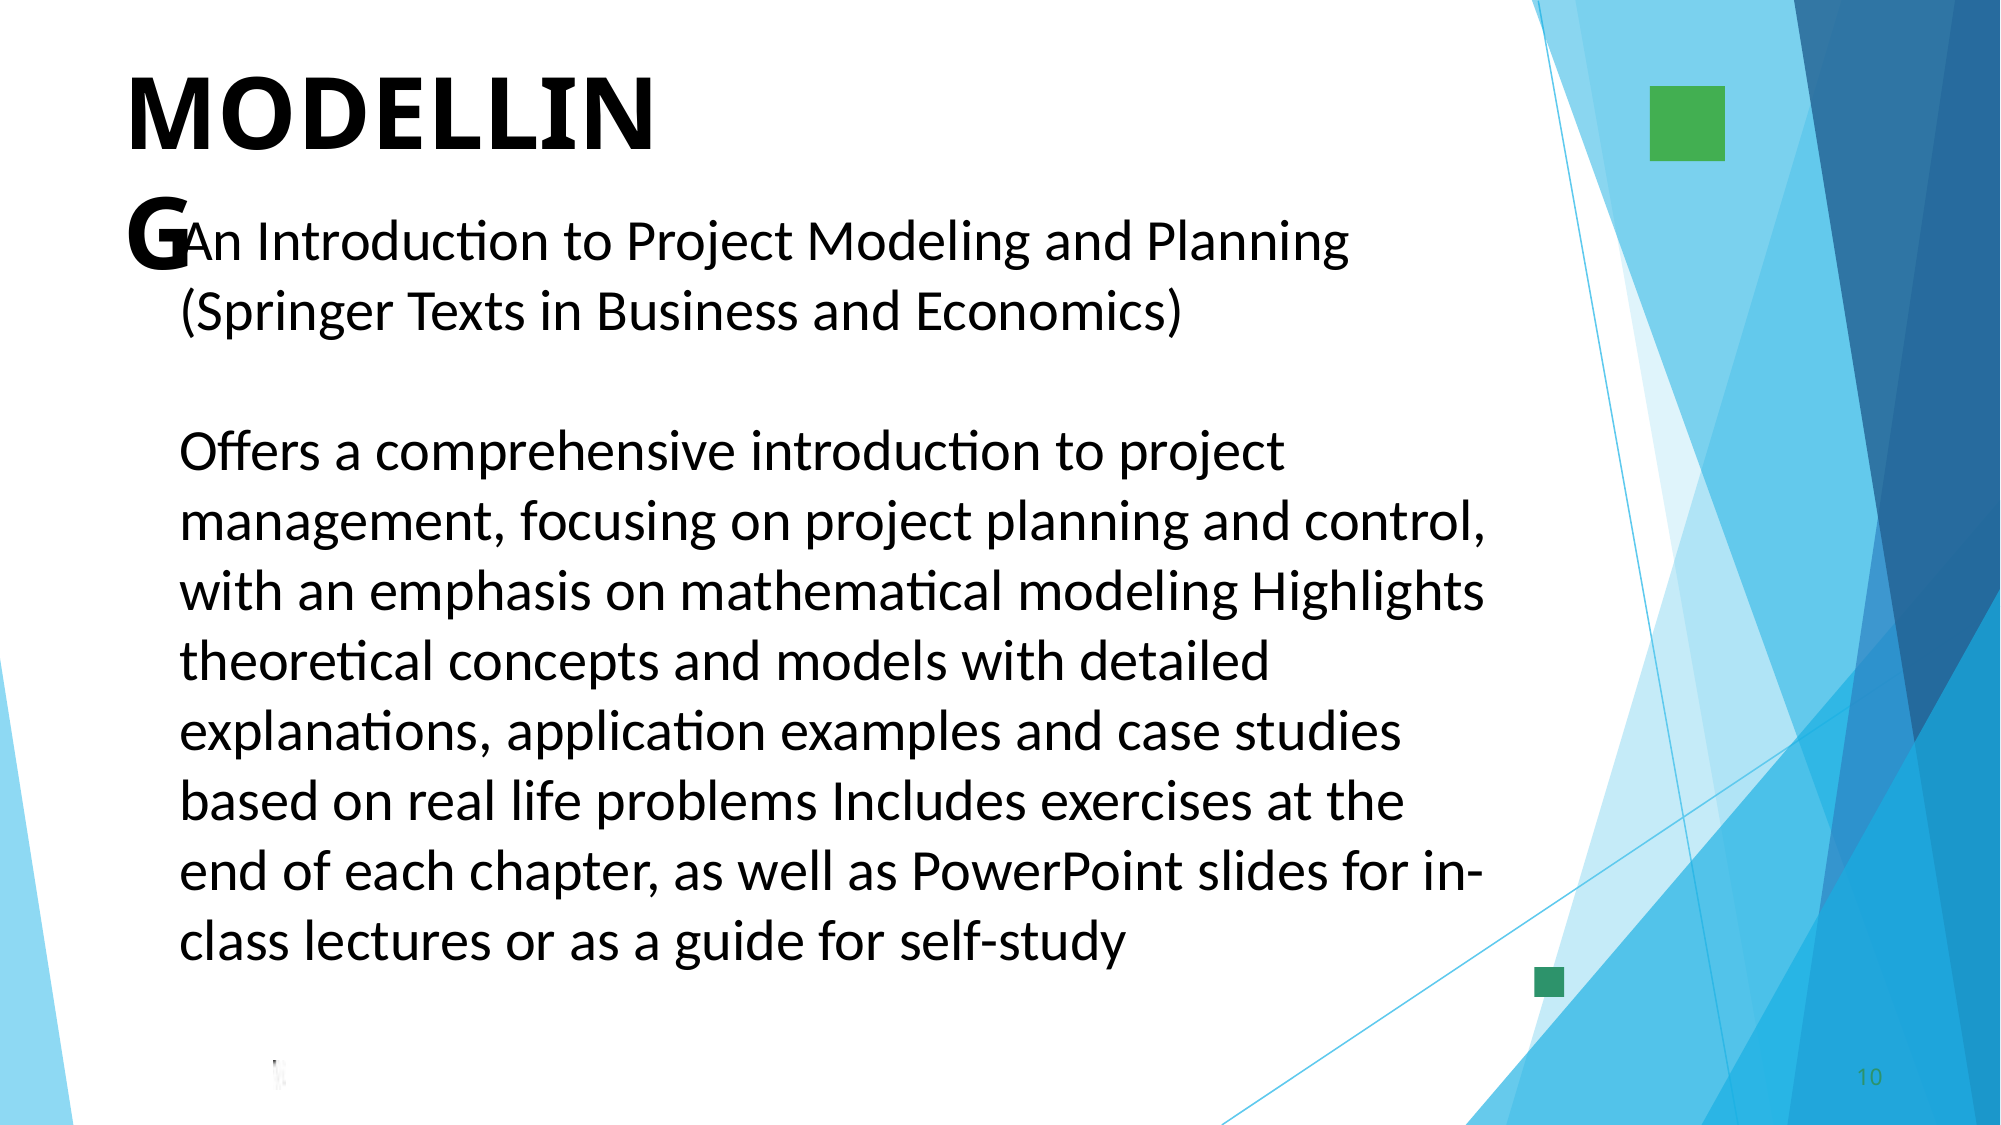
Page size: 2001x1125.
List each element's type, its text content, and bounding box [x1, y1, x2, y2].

text_box 10 [1849, 1061, 1888, 1095]
text_box An Introduction to Project Modeling and Planning (Springer Texts in Business and Economics) Offers a comprehensive introduction to project management, focusing on project planning and control, with an emphasis on mathematical modeling Highlights theoretical concepts and models with detailed explanations, application examples and case studies based on real life problems Includes exercises at the end of each chapter, as well as PowerPoint slides for in-class lectures or as a guide for self-study [164, 194, 1510, 980]
text_box MODELLING [121, 47, 725, 290]
text_box [1534, 967, 1565, 997]
picture [273, 1060, 287, 1091]
text_box [1649, 86, 1725, 162]
